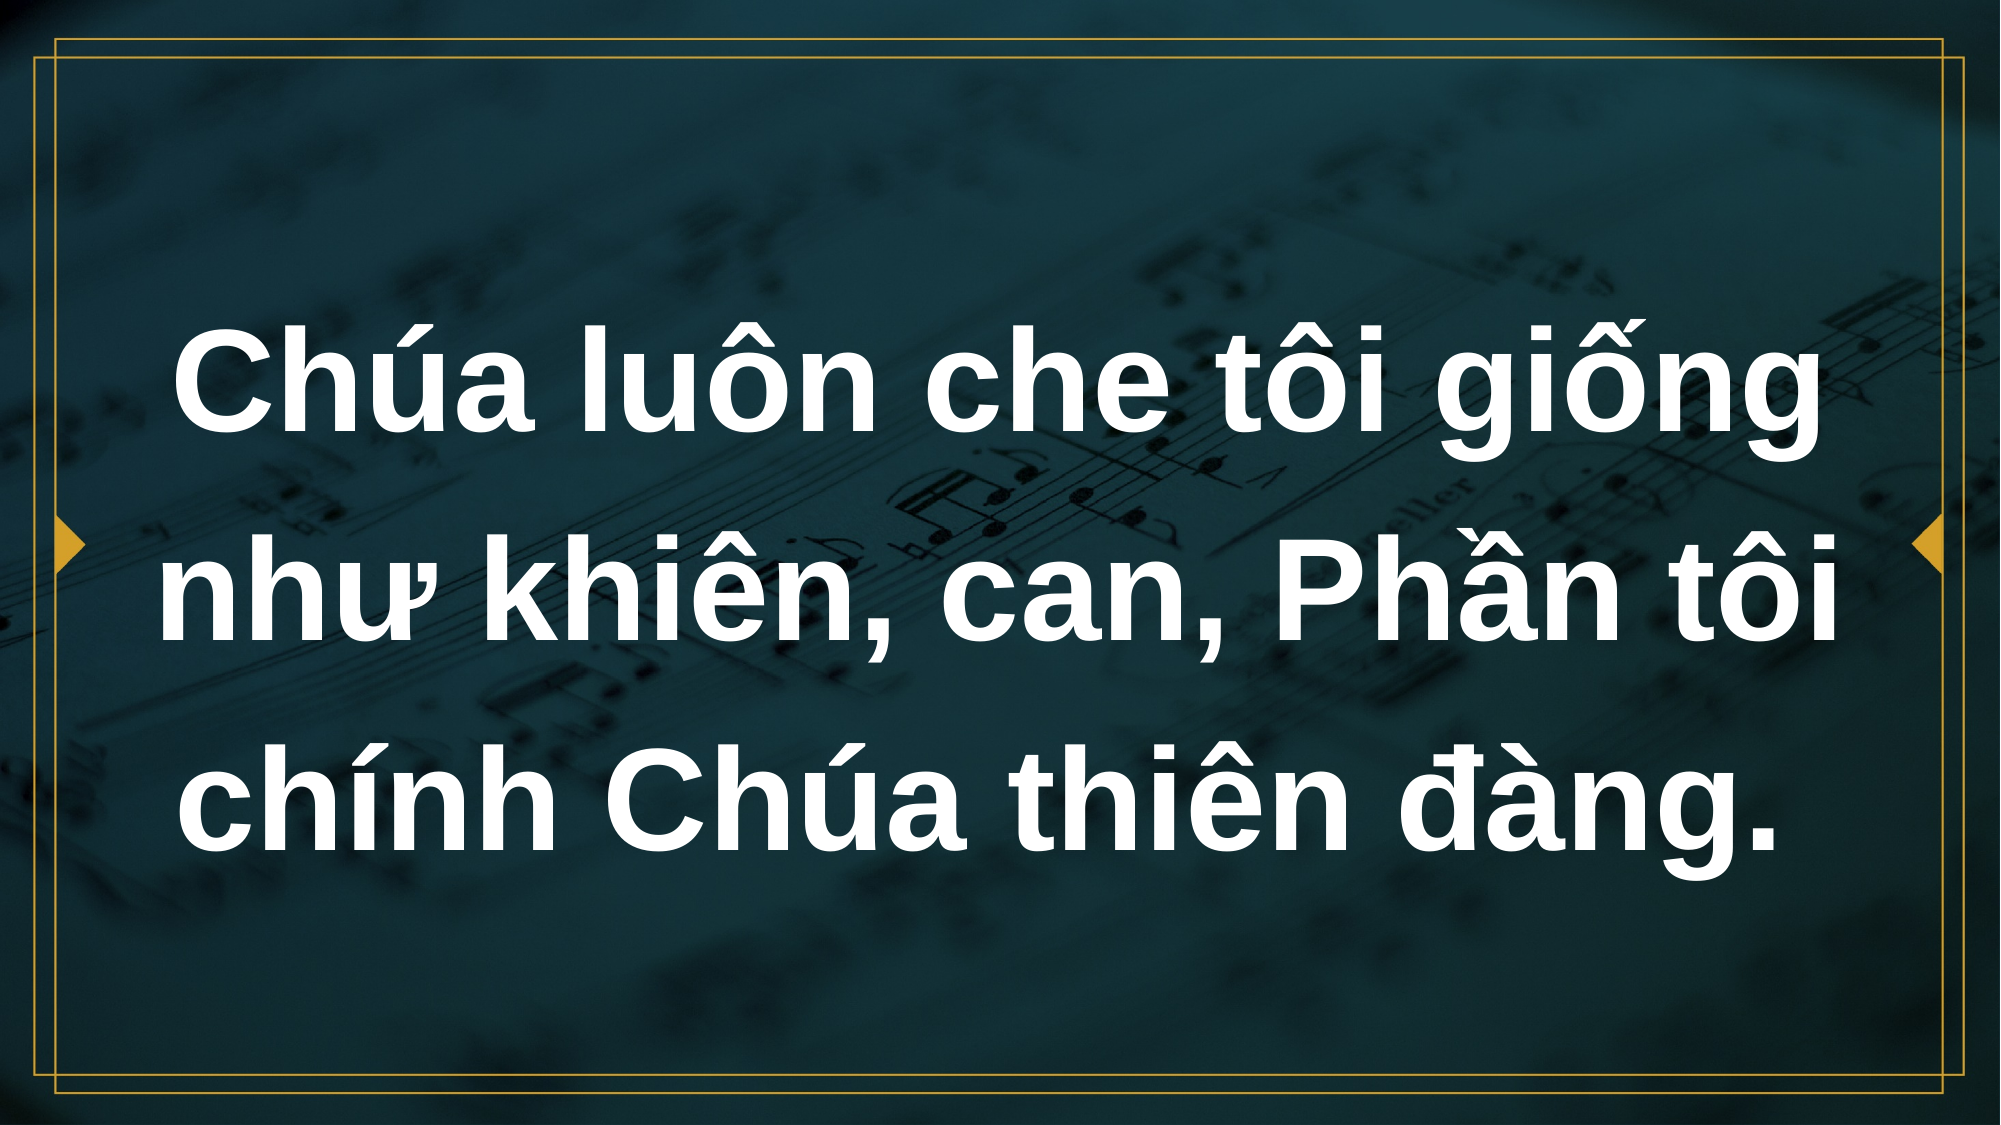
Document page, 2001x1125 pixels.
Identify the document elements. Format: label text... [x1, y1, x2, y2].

title Chúa luôn che tôi giống như khiên, can, Phần tôi chính Chúa thiên đàng. [55, 53, 1945, 1077]
picture [0, 0, 2000, 1125]
